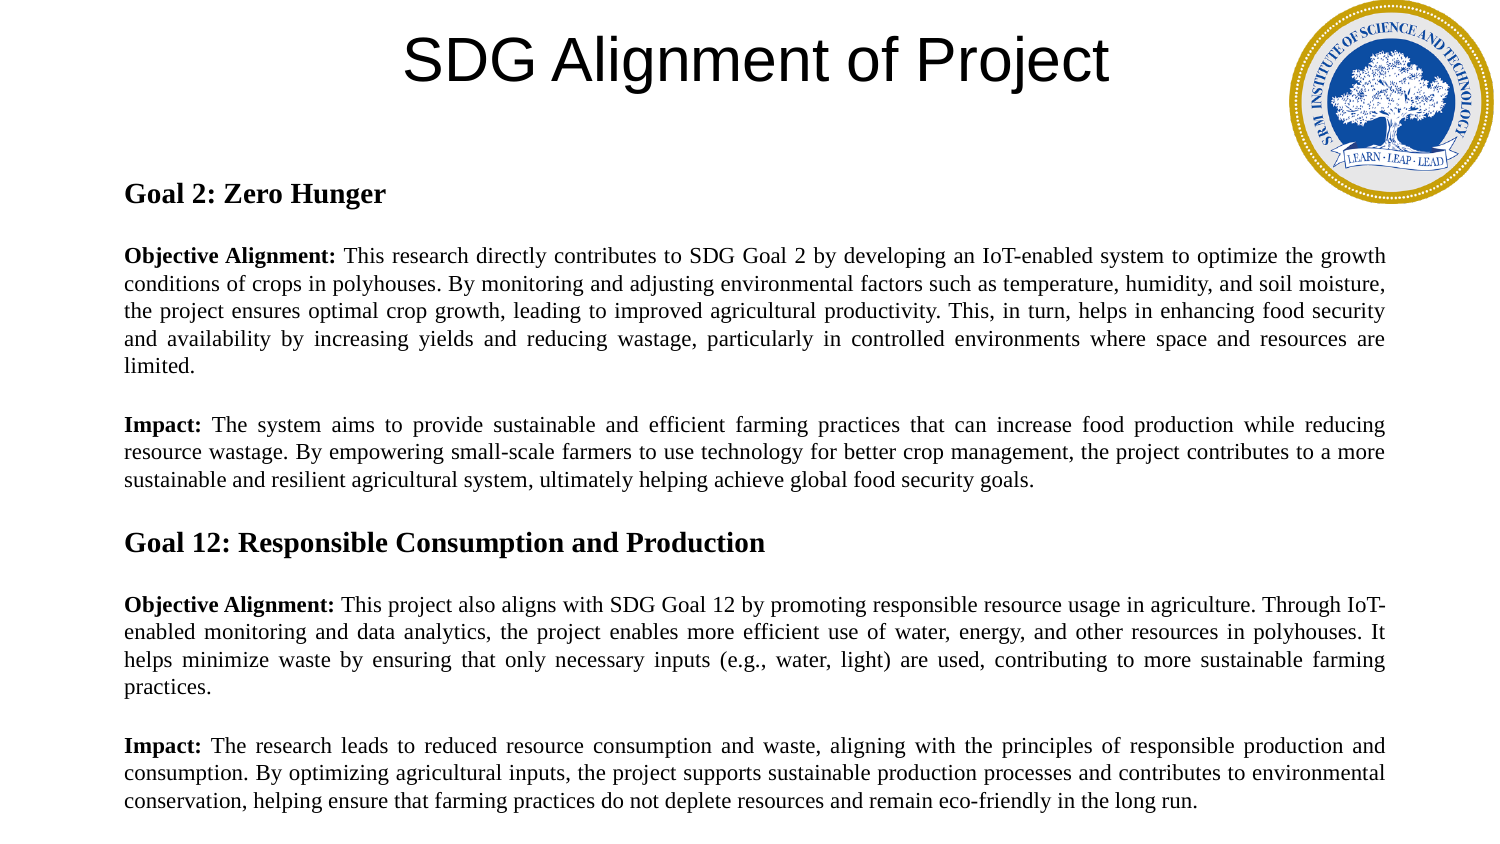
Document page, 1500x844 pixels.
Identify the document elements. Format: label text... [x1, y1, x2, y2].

picture [1288, 0, 1494, 204]
title SDG Alignment of Project [109, 14, 1283, 109]
text_box Goal 2: Zero Hunger Objective Alignment: This research directly contributes to SDG Goal 2 by developing an IoT-enabled system to optimize the growth conditions of crops in polyhouses. By monitoring and adjusting environmental factors such as temperature, humidity, and soil moisture, the project ensures optimal crop growth, leading to improved agricultural productivity. This, in turn, helps in enhancing food security and availability by increasing yields and reducing wastage, particularly in controlled environments where space and resources are limited. Impact: The system aims to provide sustainable and efficient farming practices that can increase food production while reducing resource wastage. By empowering small-scale farmers to use technology for better crop management, the project contributes to a more sustainable and resilient agricultural system, ultimately helping achieve global food security goals. Goal 12: Responsible Consumption and Production Objective Alignment: This project also aligns with SDG Goal 12 by promoting responsible resource usage in agriculture. Through IoT-enabled monitoring and data analytics, the project enables more efficient use of water, energy, and other resources in polyhouses. It helps minimize waste by ensuring that only necessary inputs (e.g., water, light) are used, contributing to more sustainable farming practices. Impact: The research leads to reduced resource consumption and waste, aligning with the principles of responsible production and consumption. By optimizing agricultural inputs, the project supports sustainable production processes and contributes to environmental conservation, helping ensure that farming practices do not deplete resources and remain eco-friendly in the long run. [109, 159, 1403, 813]
